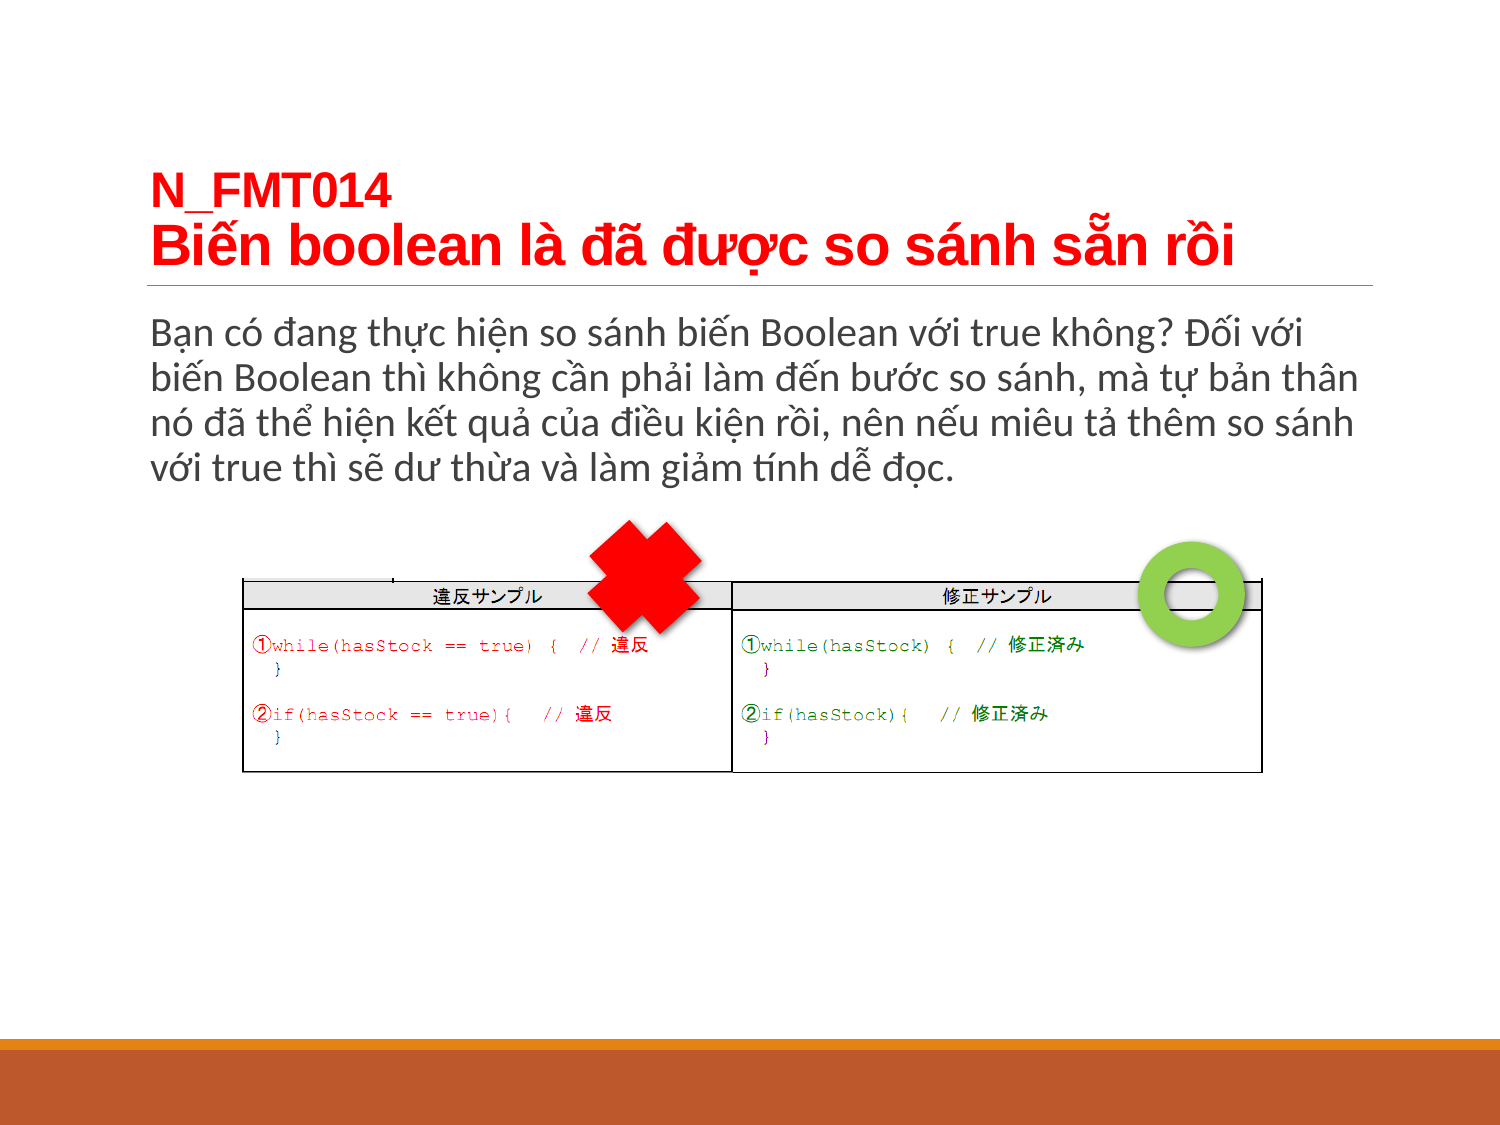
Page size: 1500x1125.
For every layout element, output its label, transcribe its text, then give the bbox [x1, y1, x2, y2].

picture [232, 577, 1268, 773]
title N_FMT014 Biến boolean là đã được so sánh sẵn rồi [135, 47, 1373, 285]
list Bạn có đang thực hiện so sánh biến Boolean với true không? Đối với biến Boolean thì không cần phải làm đến bước so sánh, mà tự bản thân nó đã thể hiện kết quả của điều kiện rồi, nên nếu miêu tả thêm so sánh với true thì sẽ dư thừa và làm giảm tính dễ đọc. [135, 302, 1373, 963]
text_box [1142, 541, 1241, 574]
text_box [589, 519, 702, 574]
